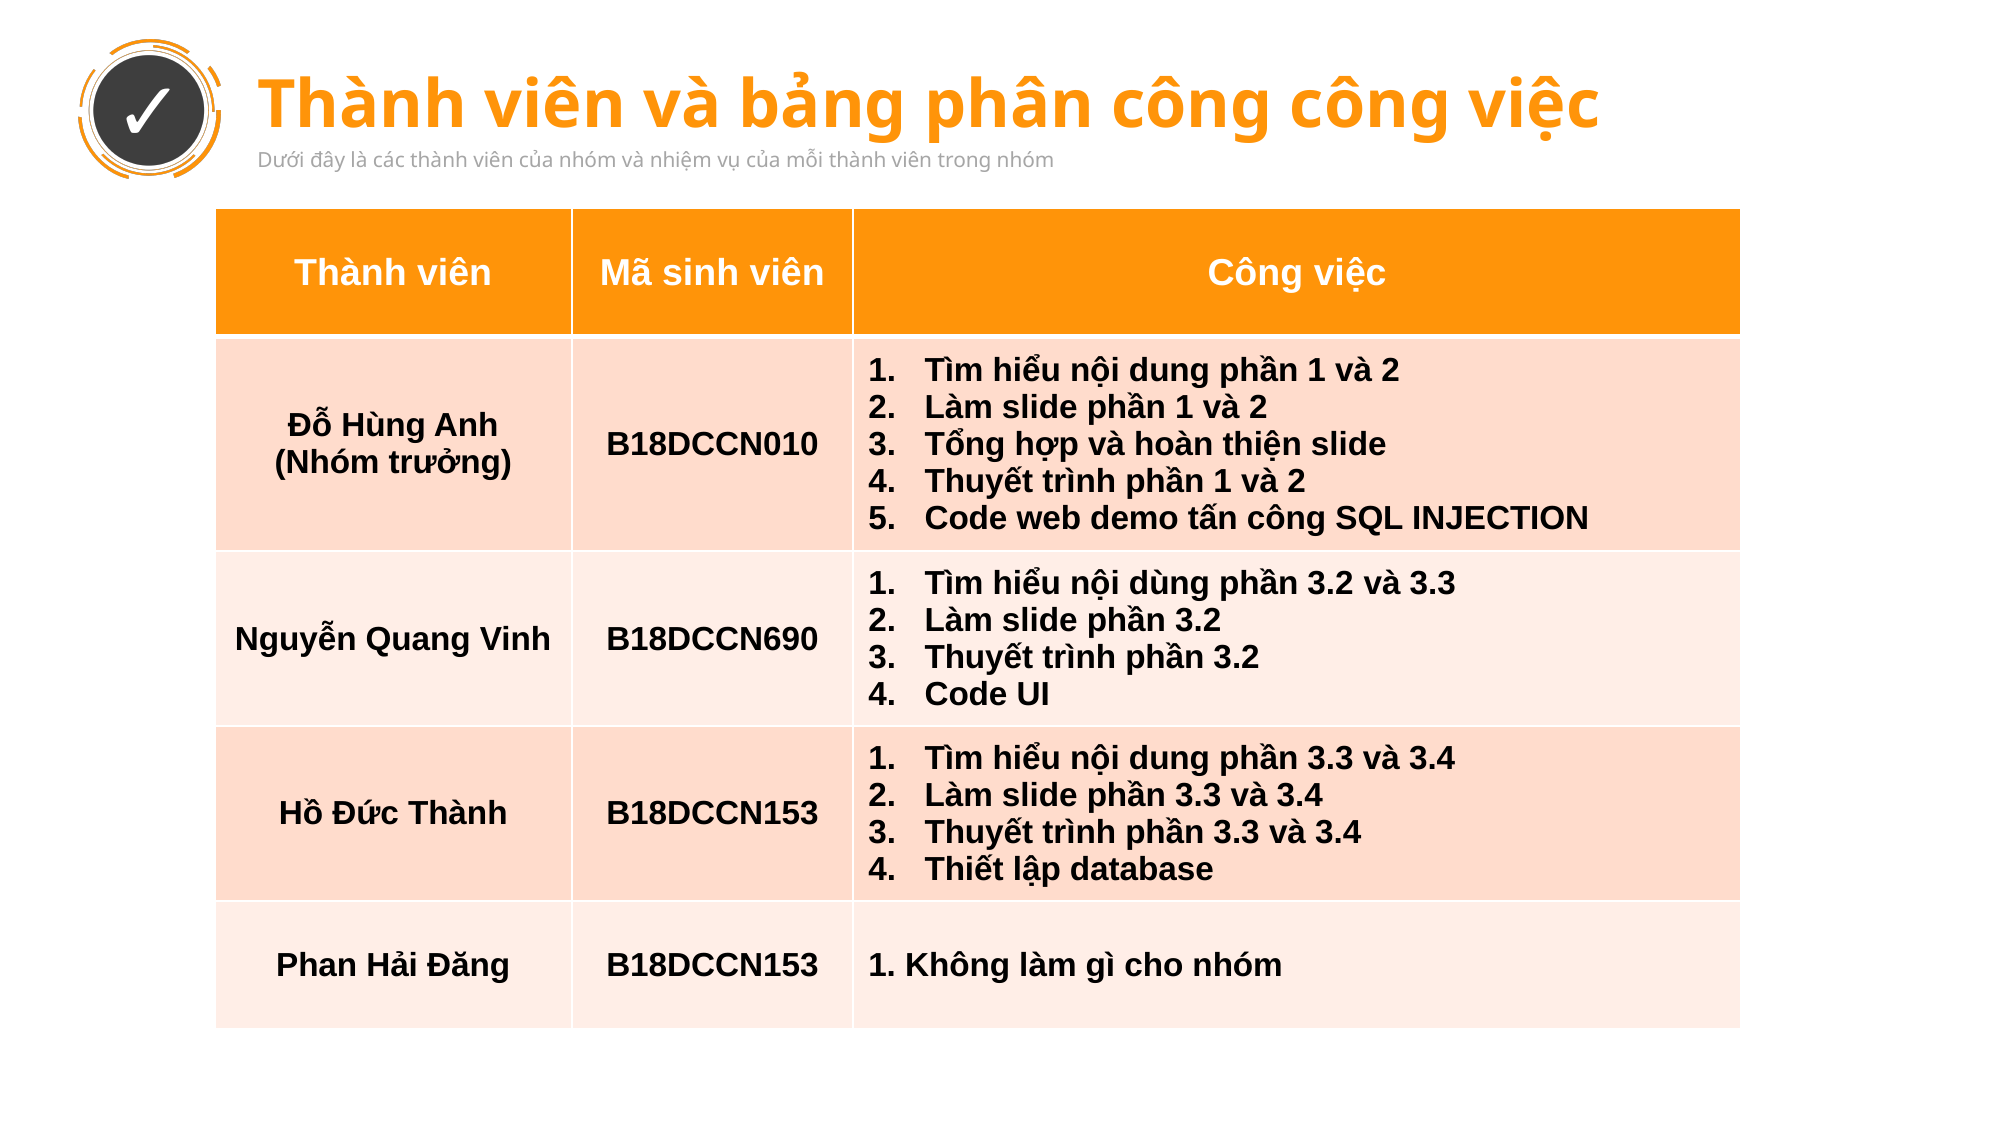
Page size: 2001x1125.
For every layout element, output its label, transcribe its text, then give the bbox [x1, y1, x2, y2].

table_cell Nguyễn Quang Vinh [216, 552, 571, 725]
table_cell Tìm hiểu nội dung phần 3.3 và 3.4 Làm slide phần 3.3 và 3.4 Thuyết trình phần 3.3 và 3.4 Thiết lập database [854, 727, 1740, 900]
table_cell B18DCCN153 [573, 902, 852, 1028]
table_cell B18DCCN690 [573, 552, 852, 725]
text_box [78, 39, 1909, 181]
table_header Công việc [854, 209, 1740, 334]
table_cell B18DCCN153 [573, 727, 852, 900]
table_cell Tìm hiểu nội dung phần 1 và 2 Làm slide phần 1 và 2 Tổng hợp và hoàn thiện slide Thuyết trình phần 1 và 2 Code web demo tấn công SQL INJECTION [854, 339, 1740, 550]
table_cell Hồ Đức Thành [216, 727, 571, 900]
table_cell Phan Hải Đăng [216, 902, 571, 1028]
table_cell 1. Không làm gì cho nhóm [854, 902, 1740, 1028]
table_cell Tìm hiểu nội dùng phần 3.2 và 3.3 Làm slide phần 3.2 Thuyết trình phần 3.2 Code UI [854, 552, 1740, 725]
table_cell Đỗ Hùng Anh (Nhóm trưởng) [216, 339, 571, 550]
table_header Mã sinh viên [573, 209, 852, 334]
table_cell B18DCCN010 [573, 339, 852, 550]
table_header Thành viên [216, 209, 571, 334]
